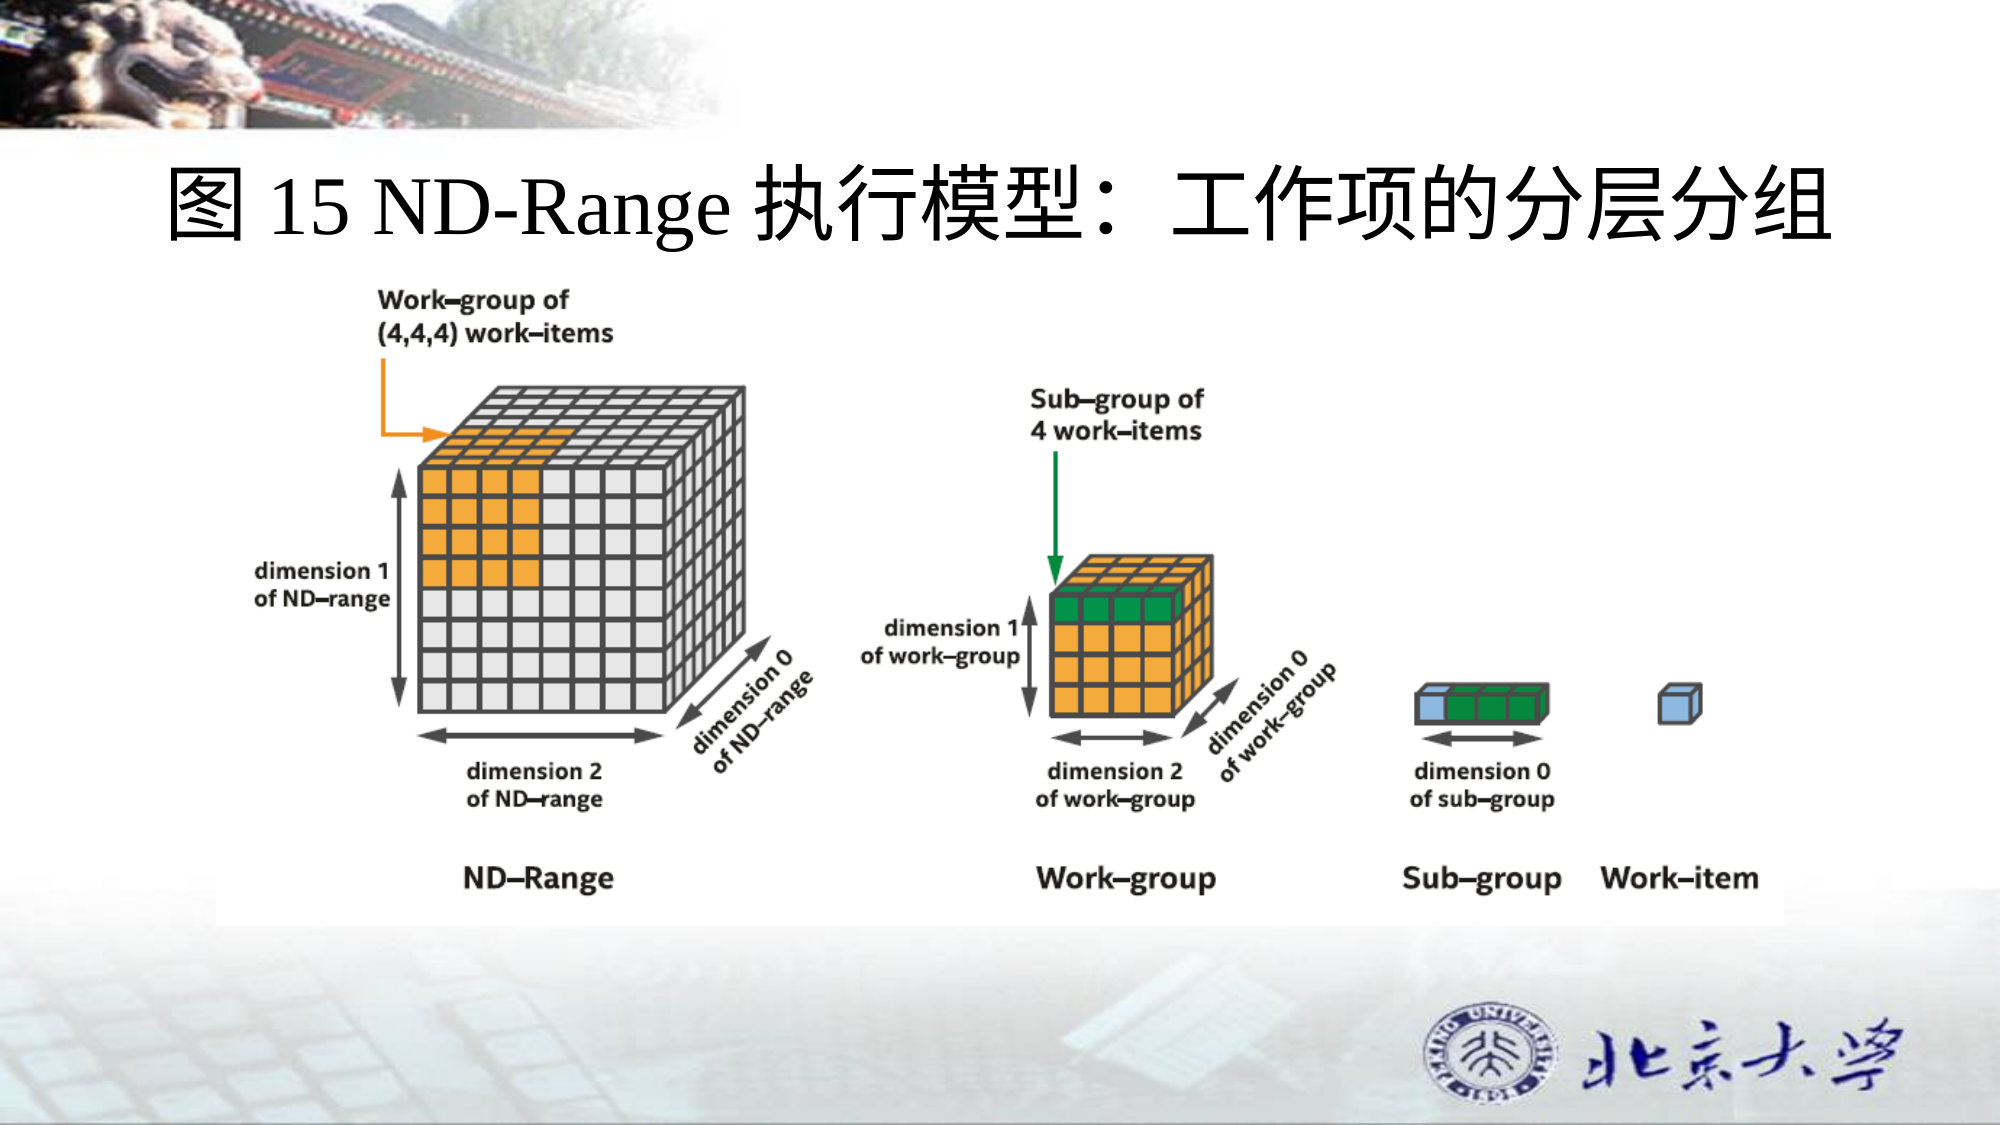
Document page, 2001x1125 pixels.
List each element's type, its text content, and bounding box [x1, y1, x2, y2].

title 图15 ND-Range执行模型：工作项的分层分组 [99, 145, 1900, 258]
picture [0, 0, 2000, 1125]
